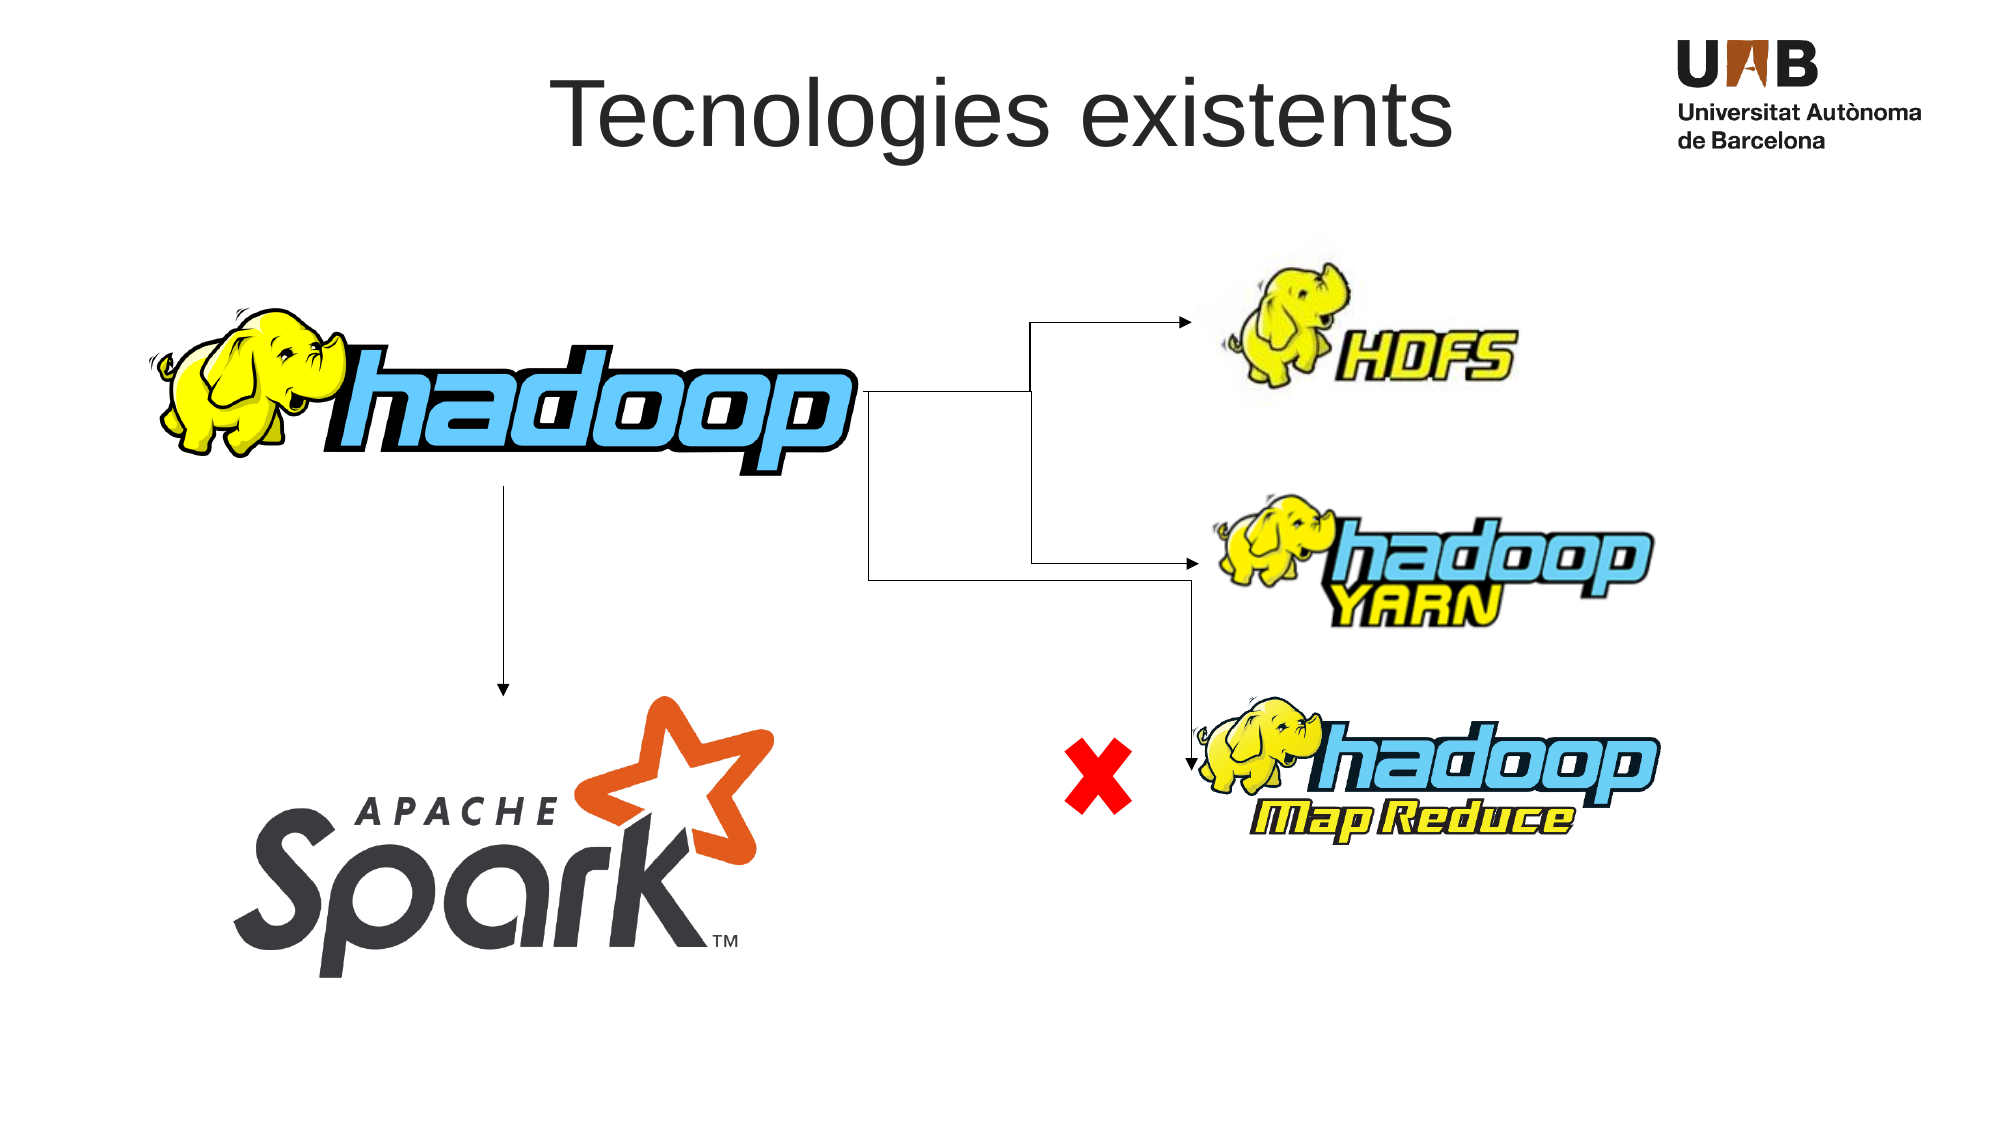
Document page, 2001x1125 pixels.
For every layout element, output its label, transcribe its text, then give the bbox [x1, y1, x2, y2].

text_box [868, 322, 1192, 391]
picture [233, 696, 774, 978]
picture [138, 296, 869, 486]
picture [1191, 230, 1673, 845]
list Tecnologies existents [53, 55, 1594, 175]
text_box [863, 391, 1199, 564]
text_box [868, 564, 1192, 771]
picture [1594, 0, 2000, 190]
text_box [1063, 771, 1134, 817]
